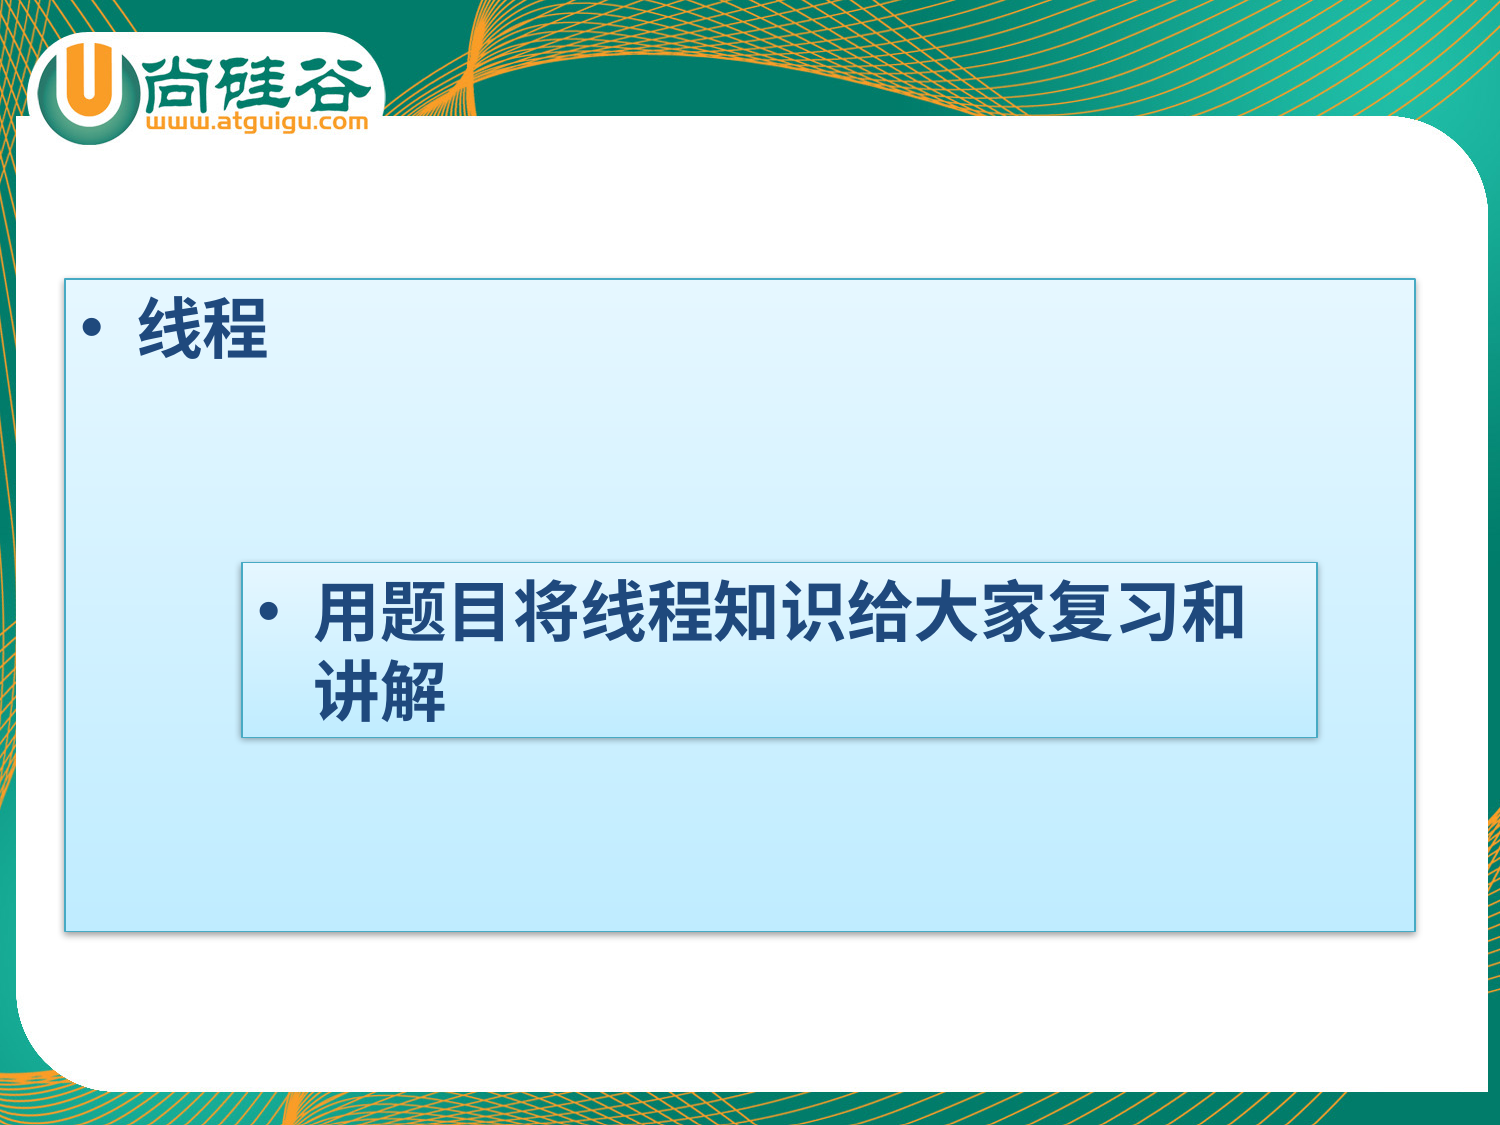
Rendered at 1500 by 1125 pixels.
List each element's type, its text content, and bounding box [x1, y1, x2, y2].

text_box 用题目将线程知识给大家复习和讲解 [241, 562, 1318, 738]
picture [0, 0, 1500, 1125]
list 线程 [64, 278, 1416, 932]
